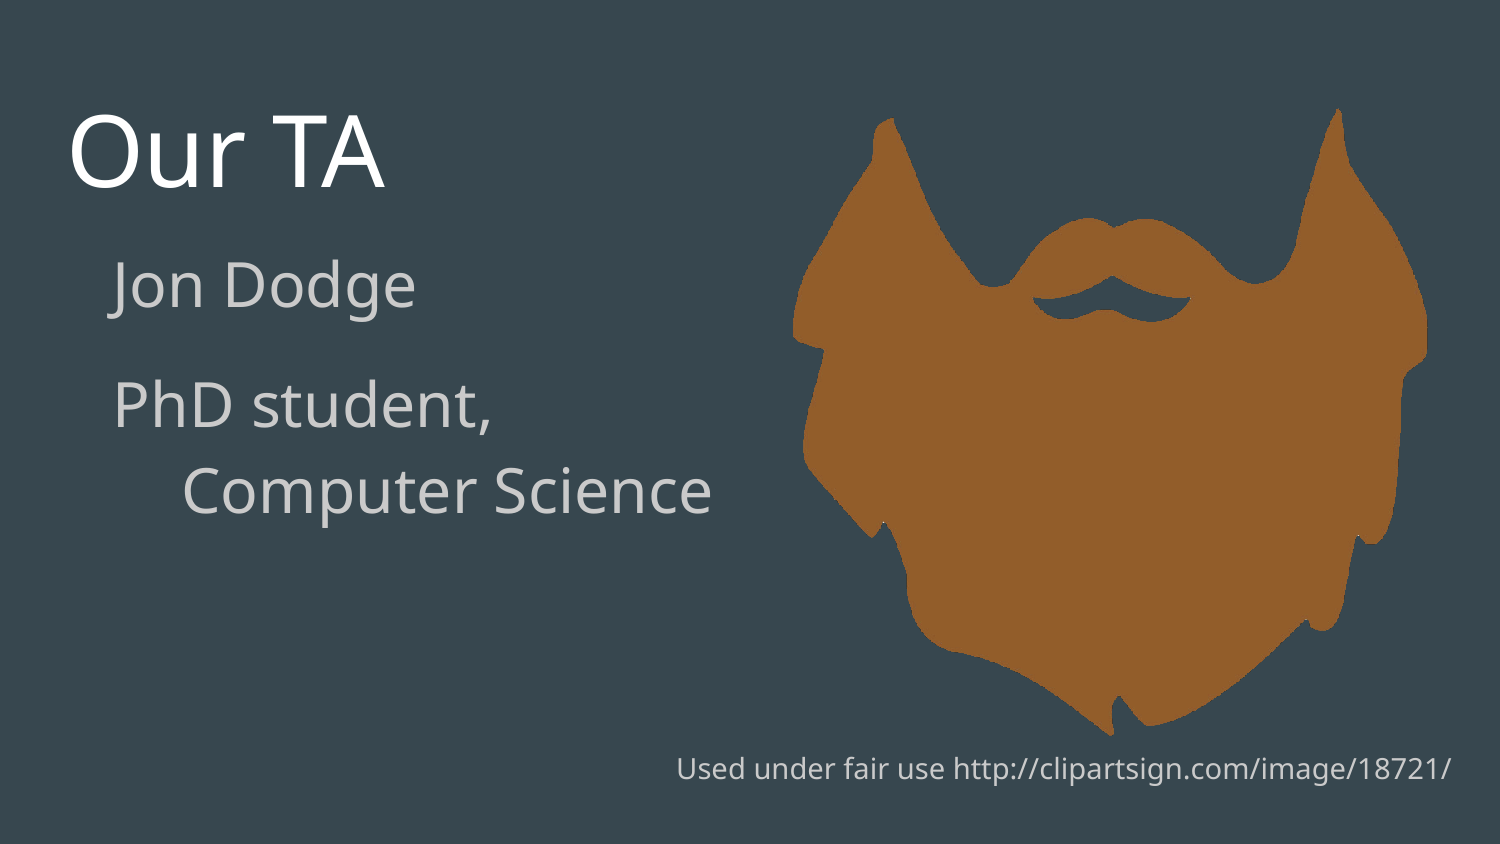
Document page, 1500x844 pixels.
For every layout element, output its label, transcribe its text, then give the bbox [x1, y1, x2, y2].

title Our TA [51, 72, 1449, 167]
list Jon Dodge PhD student, Computer Science [91, 219, 788, 780]
picture [793, 108, 1428, 736]
text_box Used under fair use http://clipartsign.com/image/18721/ [649, 735, 1479, 832]
